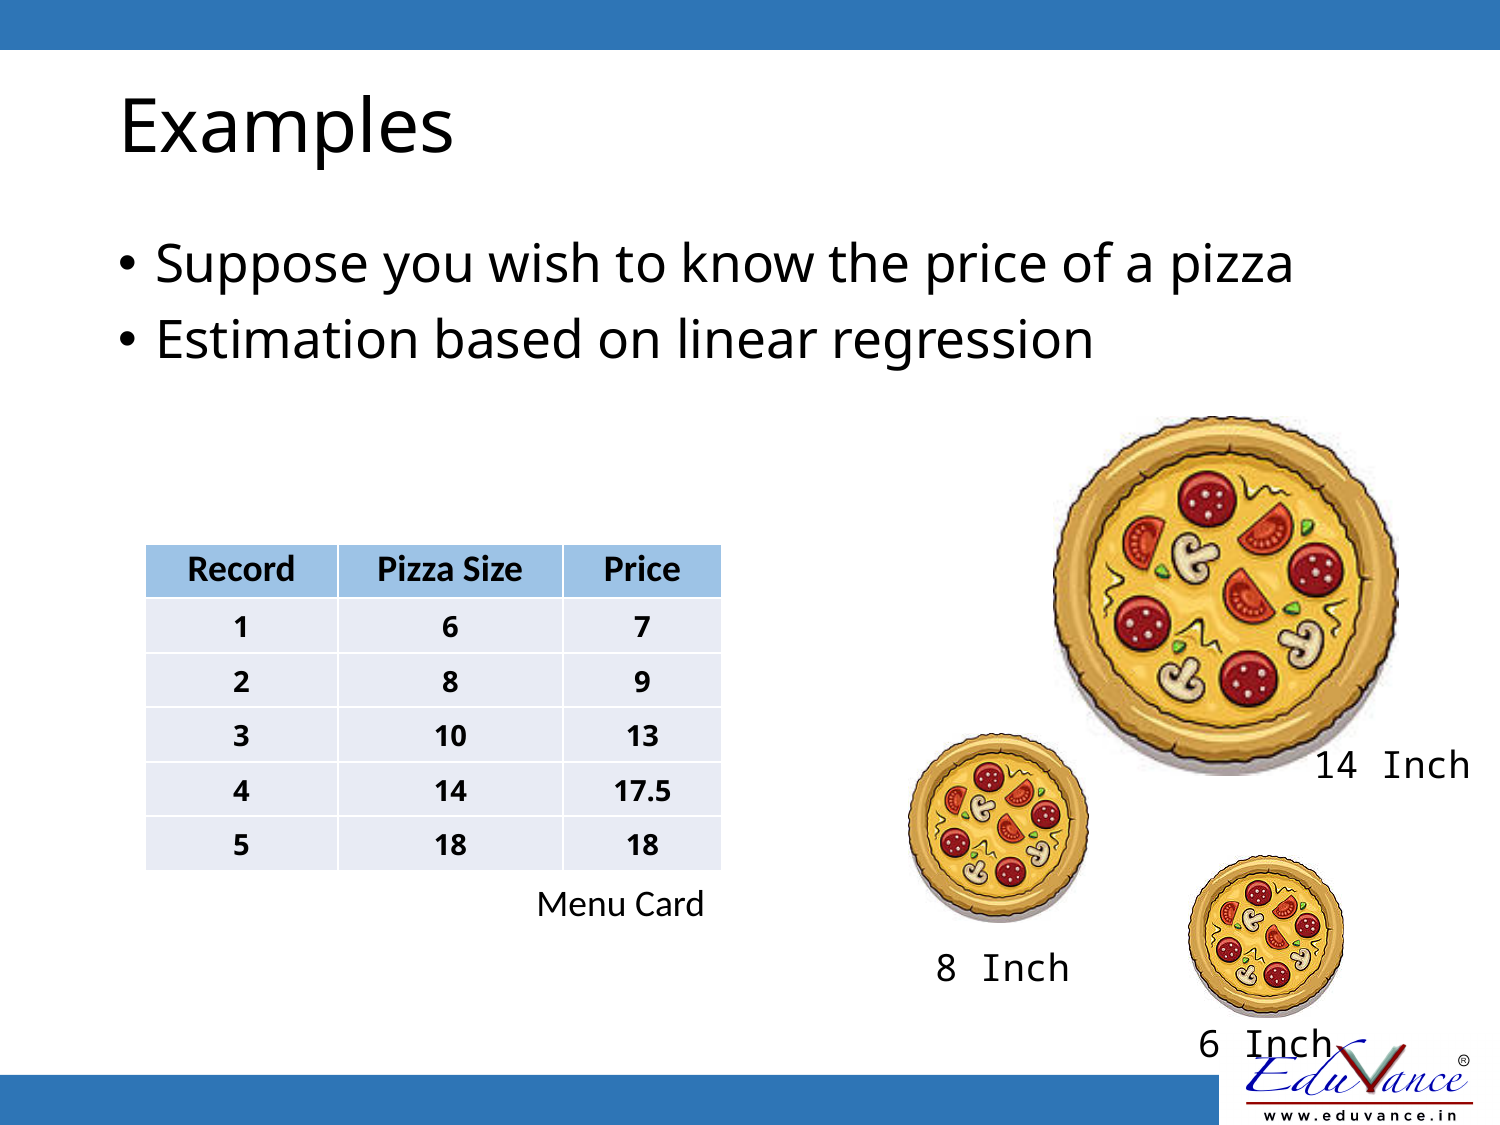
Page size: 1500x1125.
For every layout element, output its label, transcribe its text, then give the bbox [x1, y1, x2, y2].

picture [1219, 1033, 1500, 1125]
table_cell 18 [564, 817, 721, 870]
table_header Pizza Size [339, 545, 562, 597]
picture [907, 416, 1399, 923]
text_box Menu Card [521, 871, 721, 931]
table_cell 7 [564, 599, 721, 652]
list Suppose you wish to know the price of a pizza Estimation based on linear regression [103, 229, 1397, 418]
text_box 14 Inch [1298, 733, 1486, 794]
table_cell 14 [339, 763, 562, 815]
table_header Price [564, 545, 721, 597]
table_cell 10 [339, 708, 562, 761]
title Examples [103, 59, 1397, 197]
table_cell 18 [339, 817, 562, 870]
table_cell 8 [339, 654, 562, 706]
table_cell 1 [146, 599, 337, 652]
table_cell 3 [146, 708, 337, 761]
table_cell 9 [564, 654, 721, 706]
text_box 6 Inch [1183, 1012, 1348, 1072]
table_header Record [146, 545, 337, 597]
table_cell 13 [564, 708, 721, 761]
table_cell 6 [339, 599, 562, 652]
table_cell 2 [146, 654, 337, 706]
text_box 8 Inch [920, 936, 1085, 997]
table_cell 4 [146, 763, 337, 815]
table_cell 5 [146, 817, 337, 870]
table_cell 17.5 [564, 763, 721, 815]
picture [1188, 855, 1344, 1018]
